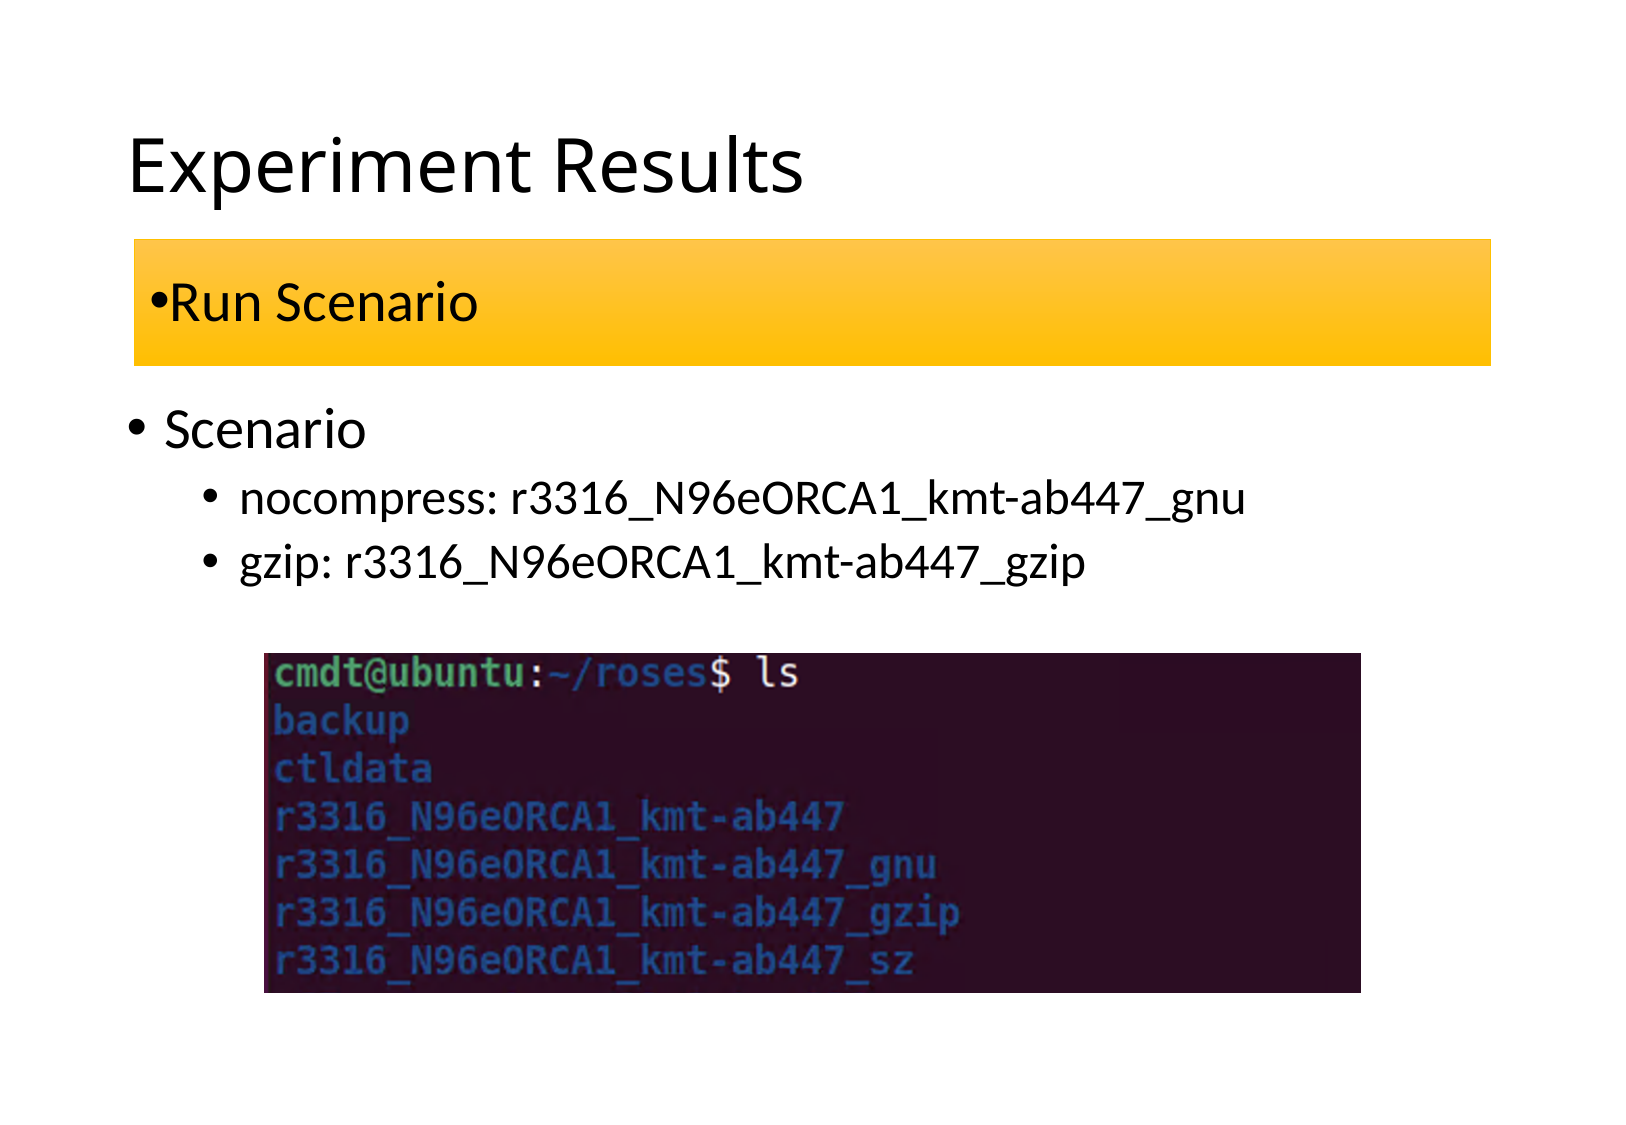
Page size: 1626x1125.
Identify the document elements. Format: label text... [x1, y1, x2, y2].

list Scenario nocompress: r3316_N96eORCA1_kmt-ab447_gnu gzip: r3316_N96eORCA1_kmt-ab447_gzip [111, 390, 1514, 1014]
picture [264, 653, 1361, 993]
title Experiment Results [111, 59, 1514, 278]
text_box Run Scenario [134, 239, 1491, 366]
